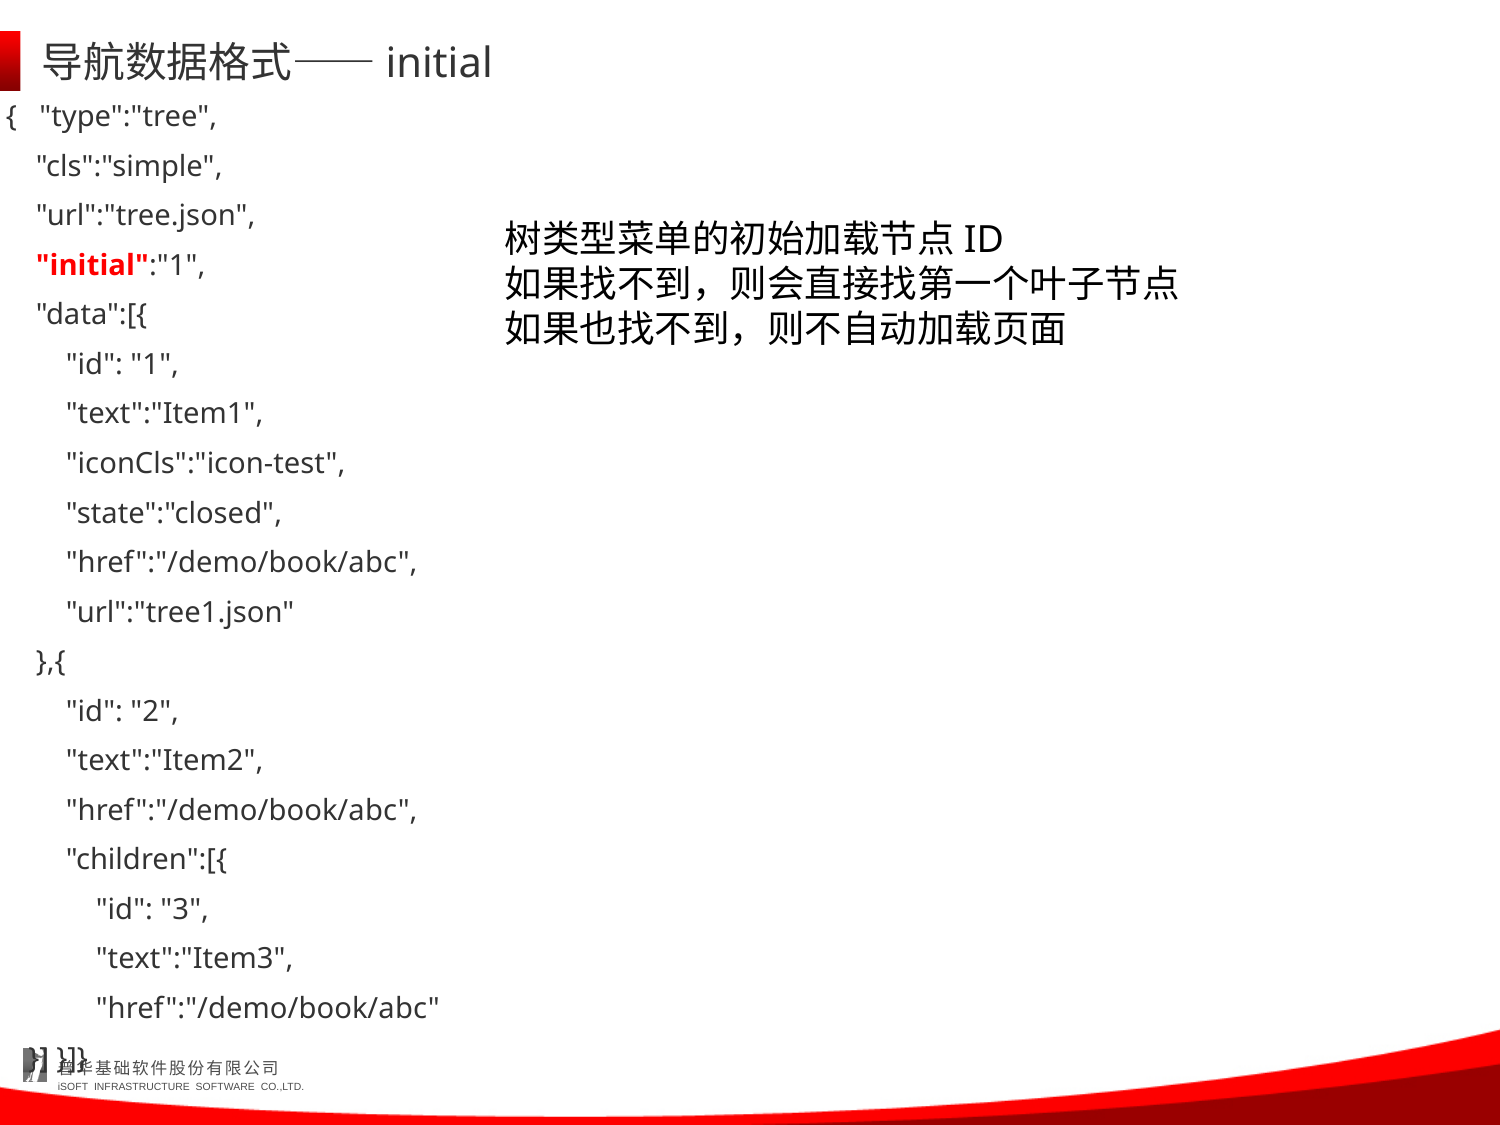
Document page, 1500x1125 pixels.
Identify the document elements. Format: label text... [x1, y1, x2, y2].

text_box 树类型菜单的初始加载节点ID 如果找不到，则会直接找第一个叶子节点如果也找不到，则不自动加载页面 [490, 208, 1211, 358]
title 导航数据格式——initial [41, 9, 1459, 112]
list { "type":"tree", "cls":"simple", "url":"tree.json", "initial":"1", "data":[{ "id": "1", "text":"Item1", "iconCls":"icon-test", "state":"closed", "href":"/demo/book/abc", "url":"tree1.json" },{ "id": "2", "text":"Item2", "href":"/demo/book/abc", "children":[{ "id": "3", "text":"Item3", "href":"/demo/book/abc" }] }]} [5, 90, 550, 833]
picture [0, 0, 1500, 1125]
